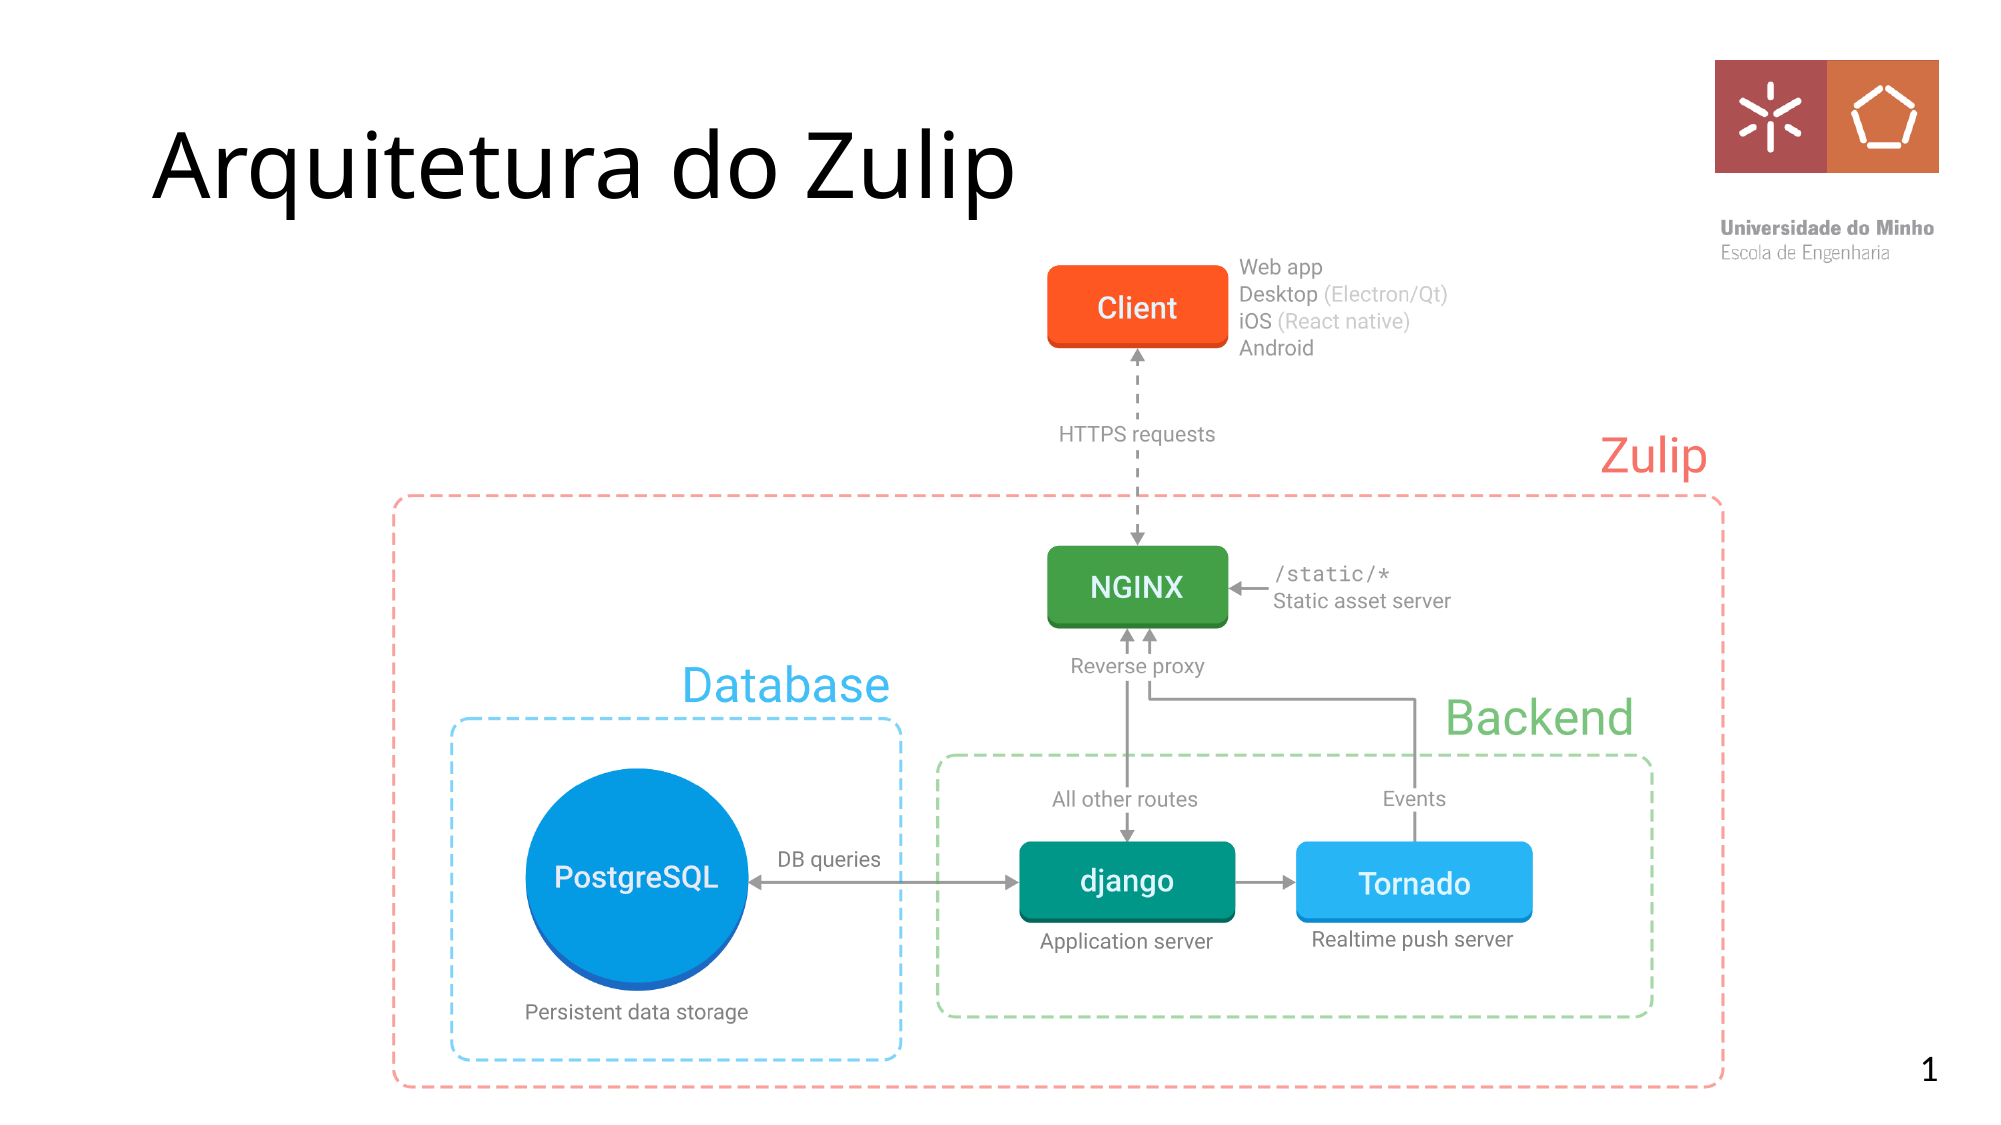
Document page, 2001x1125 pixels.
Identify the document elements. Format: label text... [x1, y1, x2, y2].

picture [361, 60, 1939, 1119]
text_box 1 [1904, 1036, 1957, 1097]
title Arquitetura do Zulip [137, 59, 1863, 278]
